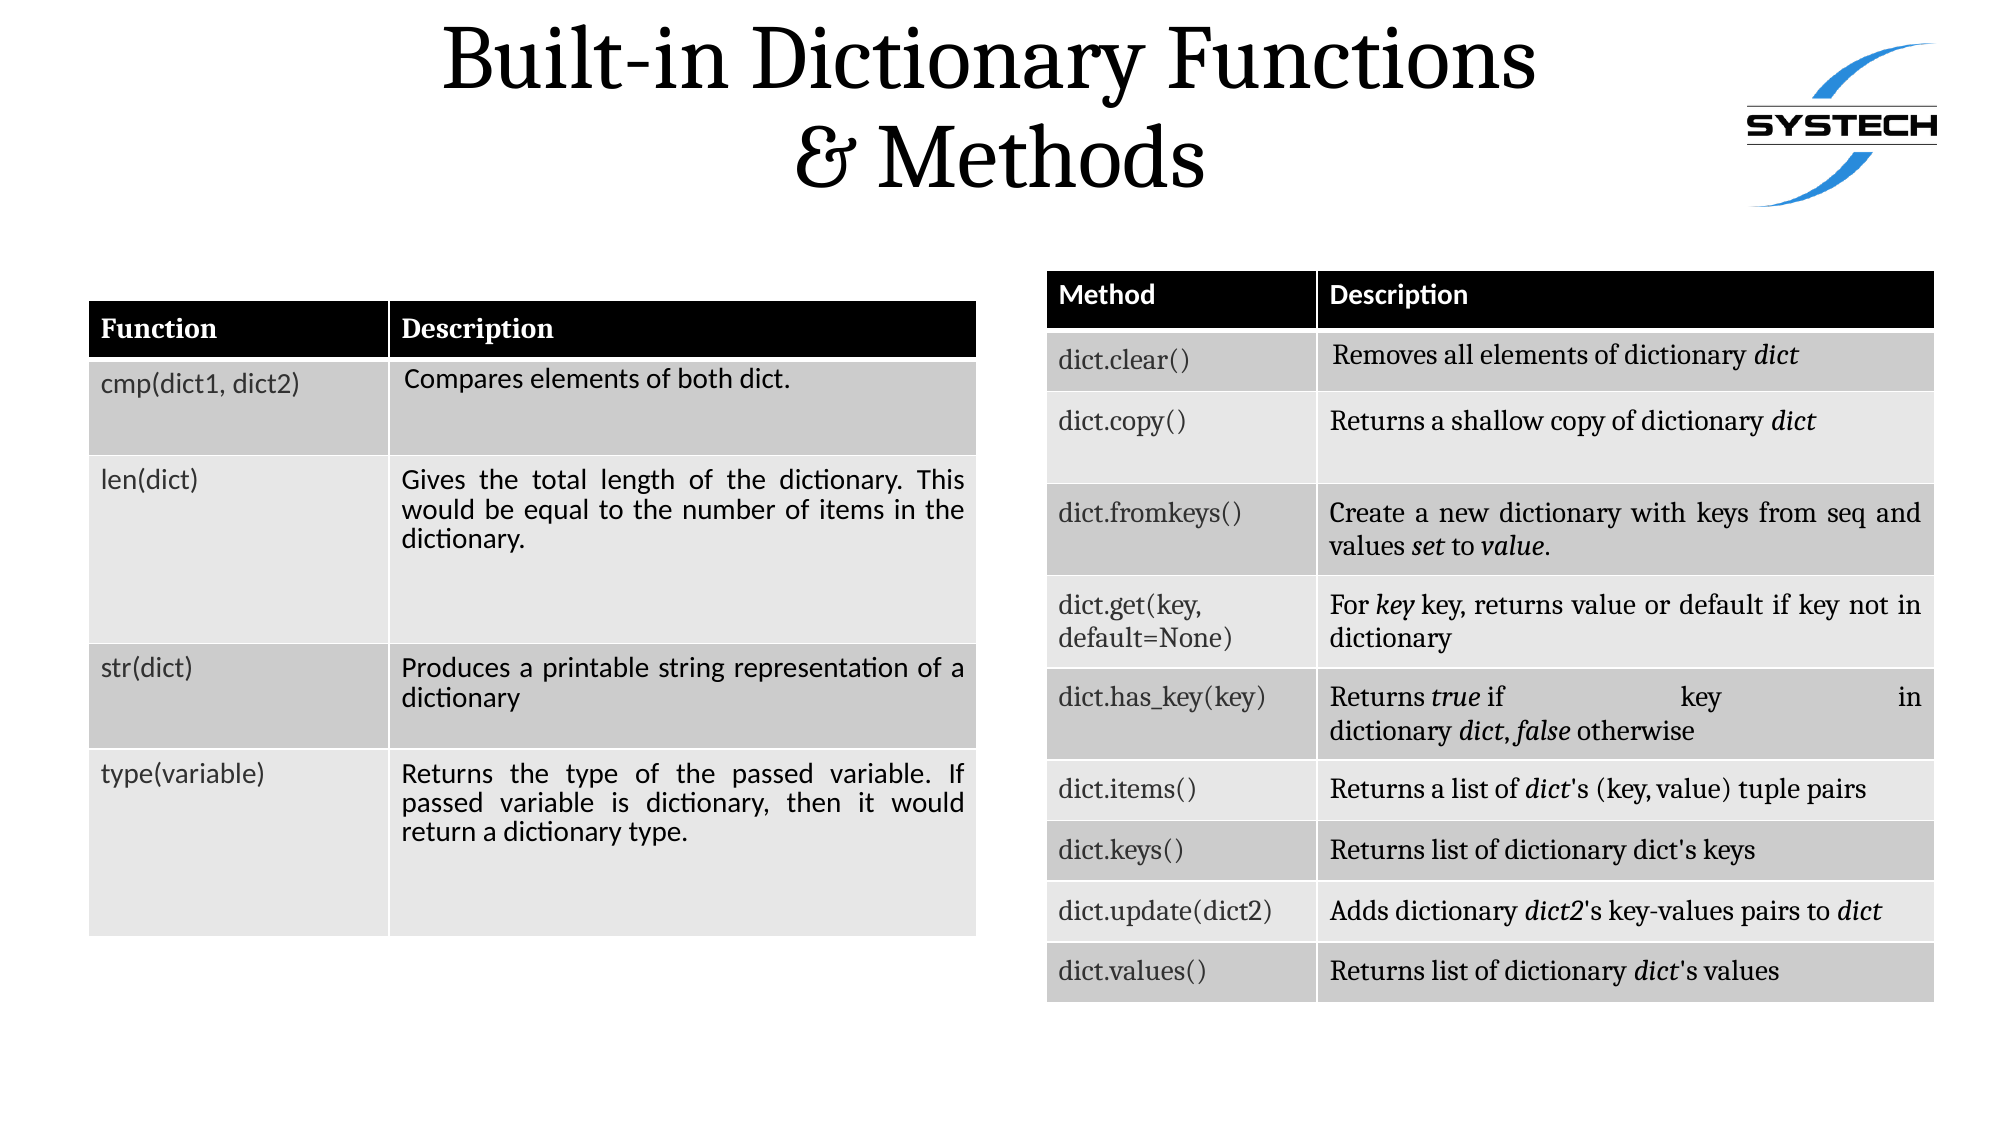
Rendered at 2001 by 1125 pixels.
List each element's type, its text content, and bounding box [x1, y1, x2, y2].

table_cell type(variable) [89, 750, 388, 936]
table_cell dict.update(dict2) [1047, 882, 1316, 941]
table_cell Removes all elements of dictionary dict [1318, 333, 1934, 391]
table_header Description [390, 301, 976, 357]
table_header Method [1047, 271, 1316, 328]
table_header Description [1318, 271, 1934, 328]
table_cell Compares elements of both dict. [390, 362, 976, 455]
table_cell For key key, returns value or default if key not in dictionary [1318, 576, 1934, 667]
table_cell dict.keys() [1047, 821, 1316, 880]
table_header Function [89, 301, 388, 357]
table_cell dict.clear() [1047, 333, 1316, 391]
table_cell str(dict) [89, 644, 388, 748]
table_cell Produces a printable string representation of a dictionary [390, 644, 976, 748]
table_cell Returns a shallow copy of dictionary dict [1318, 392, 1934, 483]
table_cell dict.items() [1047, 761, 1316, 820]
table_cell Create a new dictionary with keys from seq and values set to value. [1318, 484, 1934, 575]
table_cell cmp(dict1, dict2) [89, 362, 388, 455]
table_cell len(dict) [89, 456, 388, 643]
table_cell dict.get(key, default=None) [1047, 576, 1316, 667]
table_cell Returns list of dictionary dict's values [1318, 943, 1934, 1002]
title Built-in Dictionary Functions & Methods [0, 0, 2000, 218]
table_cell Returns list of dictionary dict's keys [1318, 821, 1934, 880]
table_cell Returns the type of the passed variable. If passed variable is dictionary, then it would return a dictionary type. [390, 750, 976, 936]
table_cell dict.copy() [1047, 392, 1316, 483]
table_cell dict.values() [1047, 943, 1316, 1002]
table_cell dict.has_key(key) [1047, 669, 1316, 759]
table_cell Returns true if key in dictionary dict, false otherwise [1318, 669, 1934, 759]
table_cell Adds dictionary dict2's key-values pairs to dict [1318, 882, 1934, 941]
table_cell dict.fromkeys() [1047, 484, 1316, 575]
table_cell Returns a list of dict's (key, value) tuple pairs [1318, 761, 1934, 820]
table_cell Gives the total length of the dictionary. This would be equal to the number of items in the dictionary. [390, 456, 976, 643]
